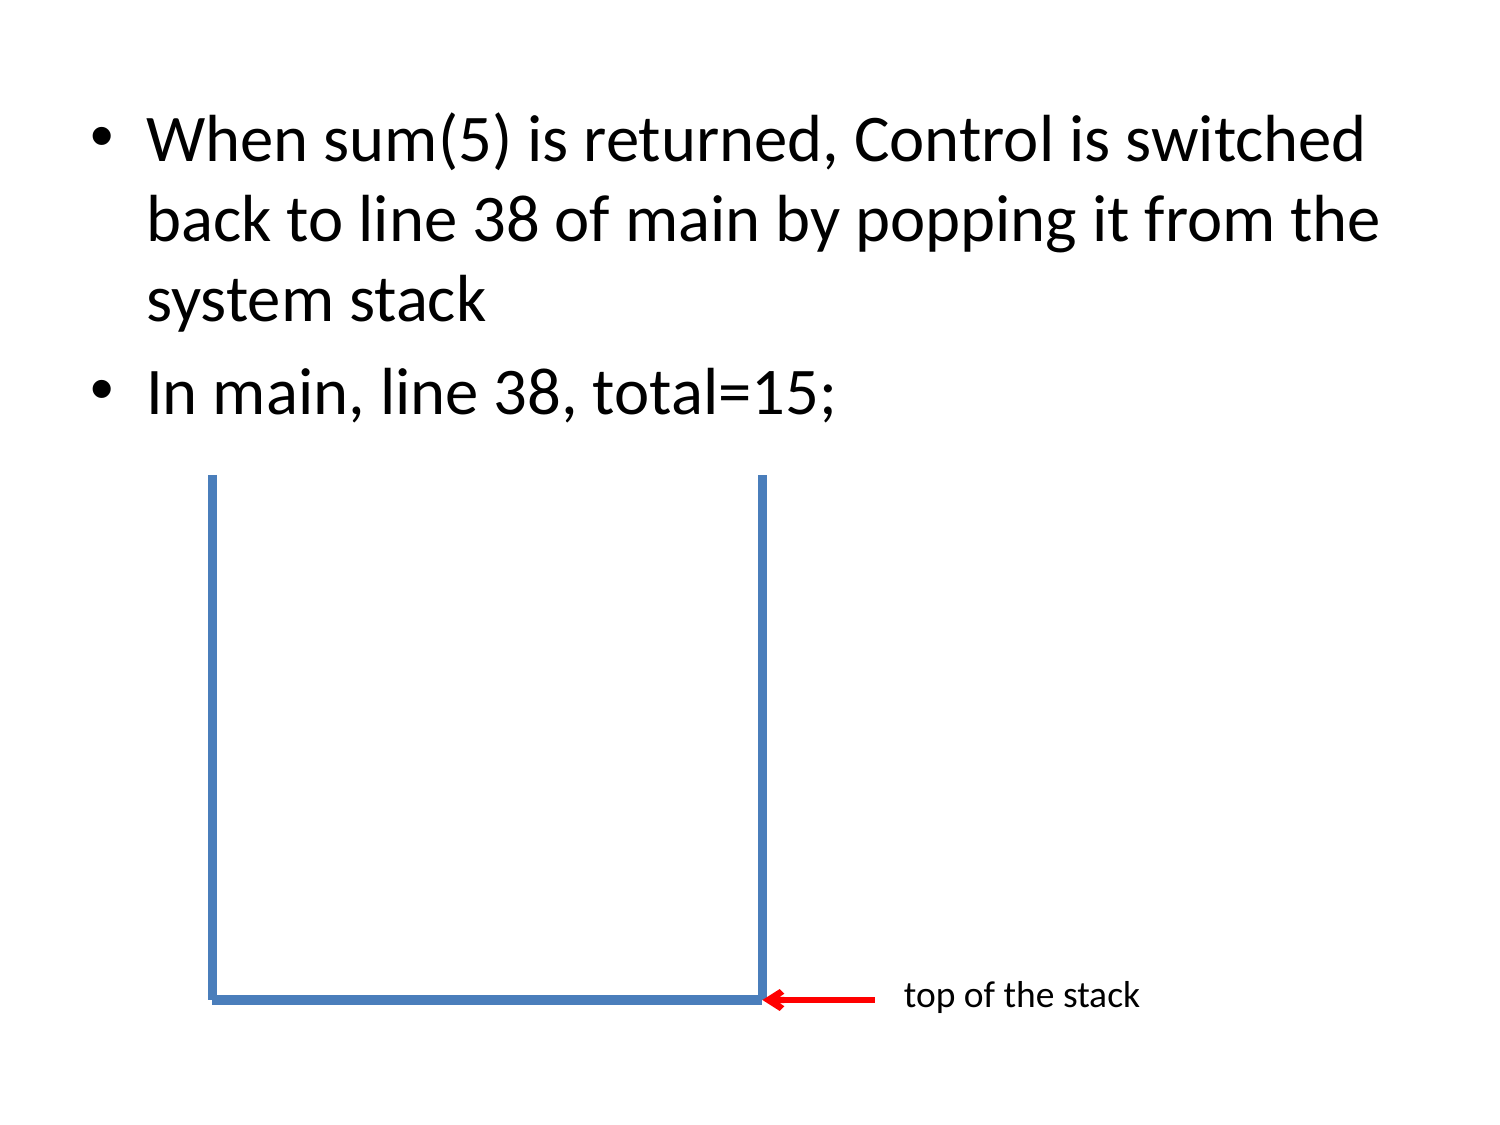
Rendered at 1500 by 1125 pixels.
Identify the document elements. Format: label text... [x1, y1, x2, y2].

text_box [762, 962, 1158, 1024]
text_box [212, 474, 763, 1001]
list When sum(5) is returned, Control is switched back to line 38 of main by popping it from the system stack In main, line 38, total=15; [75, 87, 1425, 1005]
